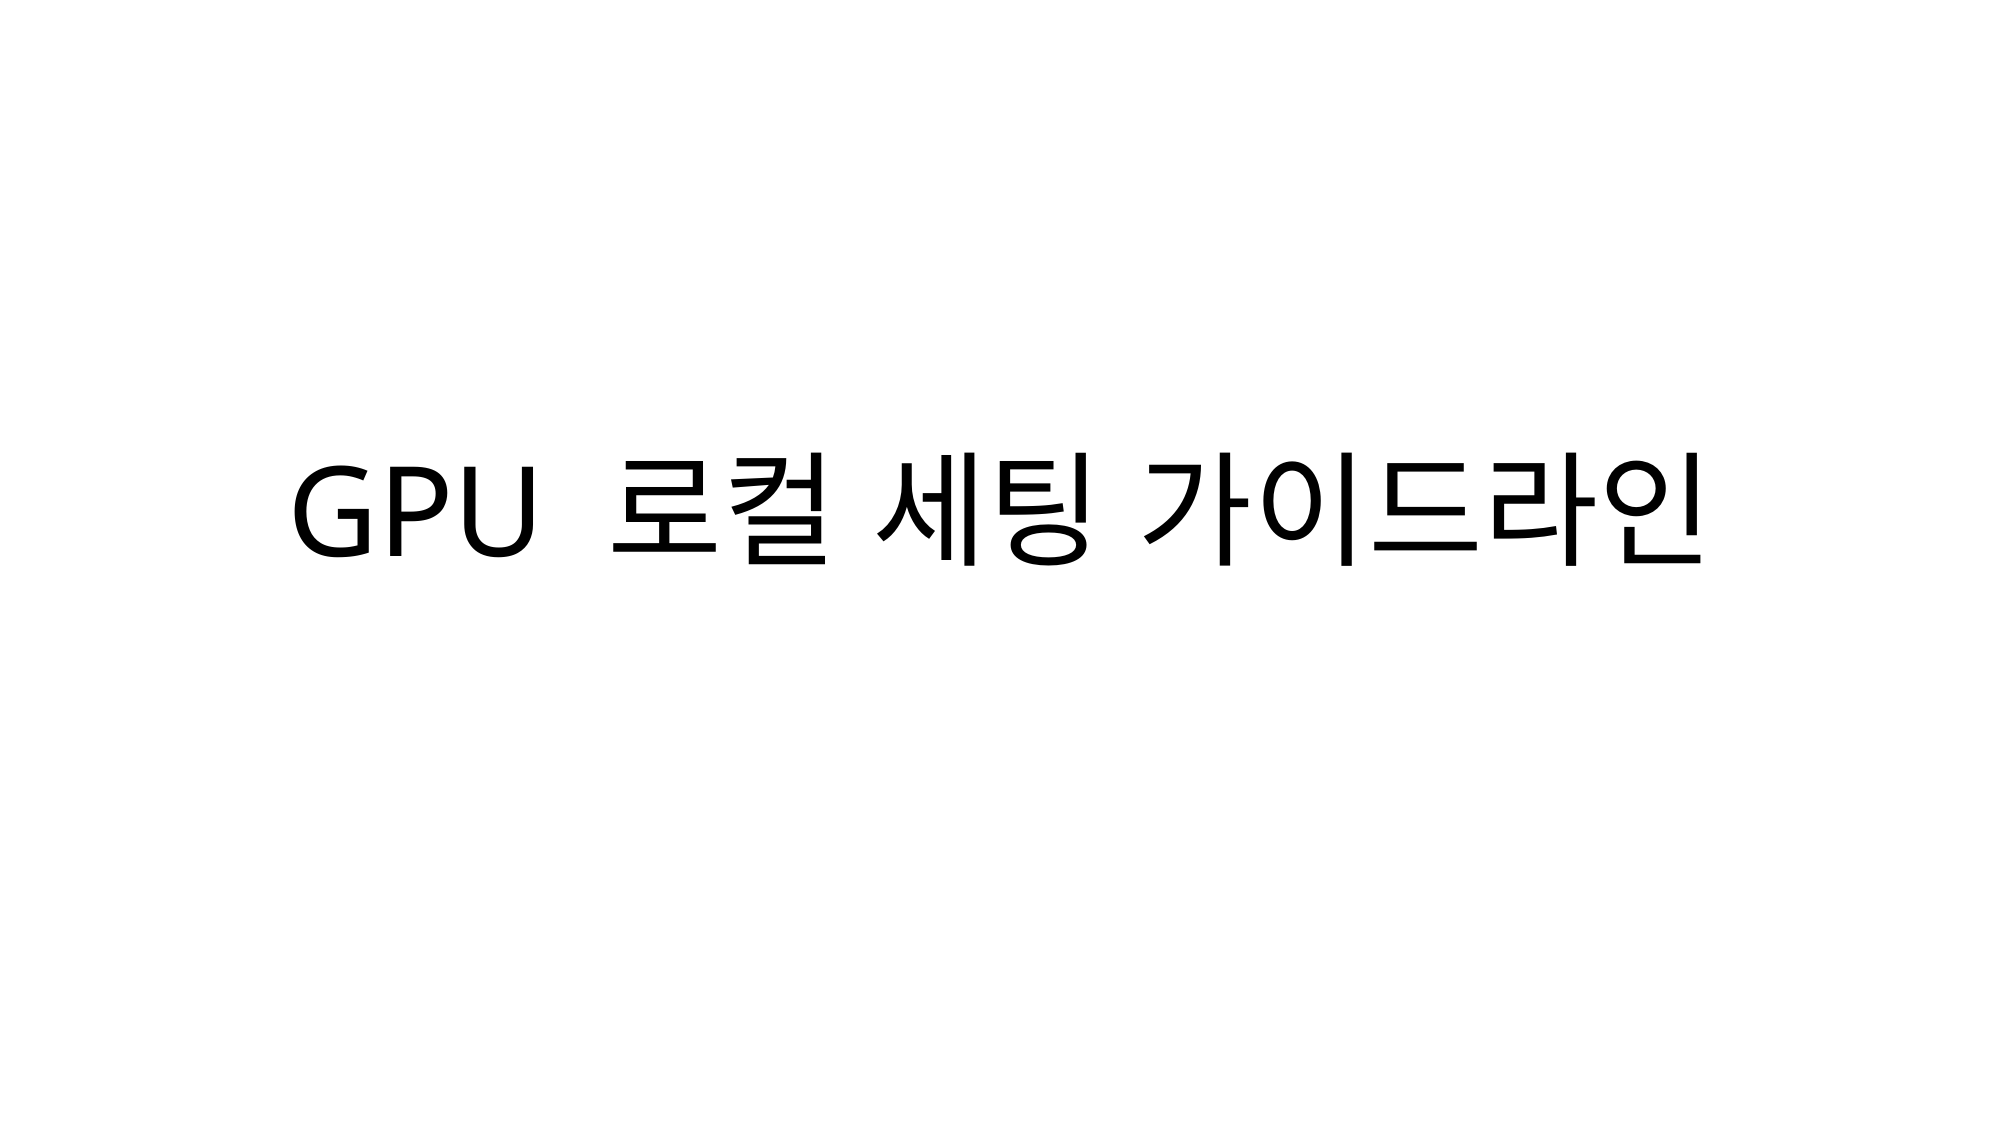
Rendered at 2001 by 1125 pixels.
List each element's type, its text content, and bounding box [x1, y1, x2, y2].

title GPU 로컬 세팅 가이드라인 [200, 199, 1800, 591]
